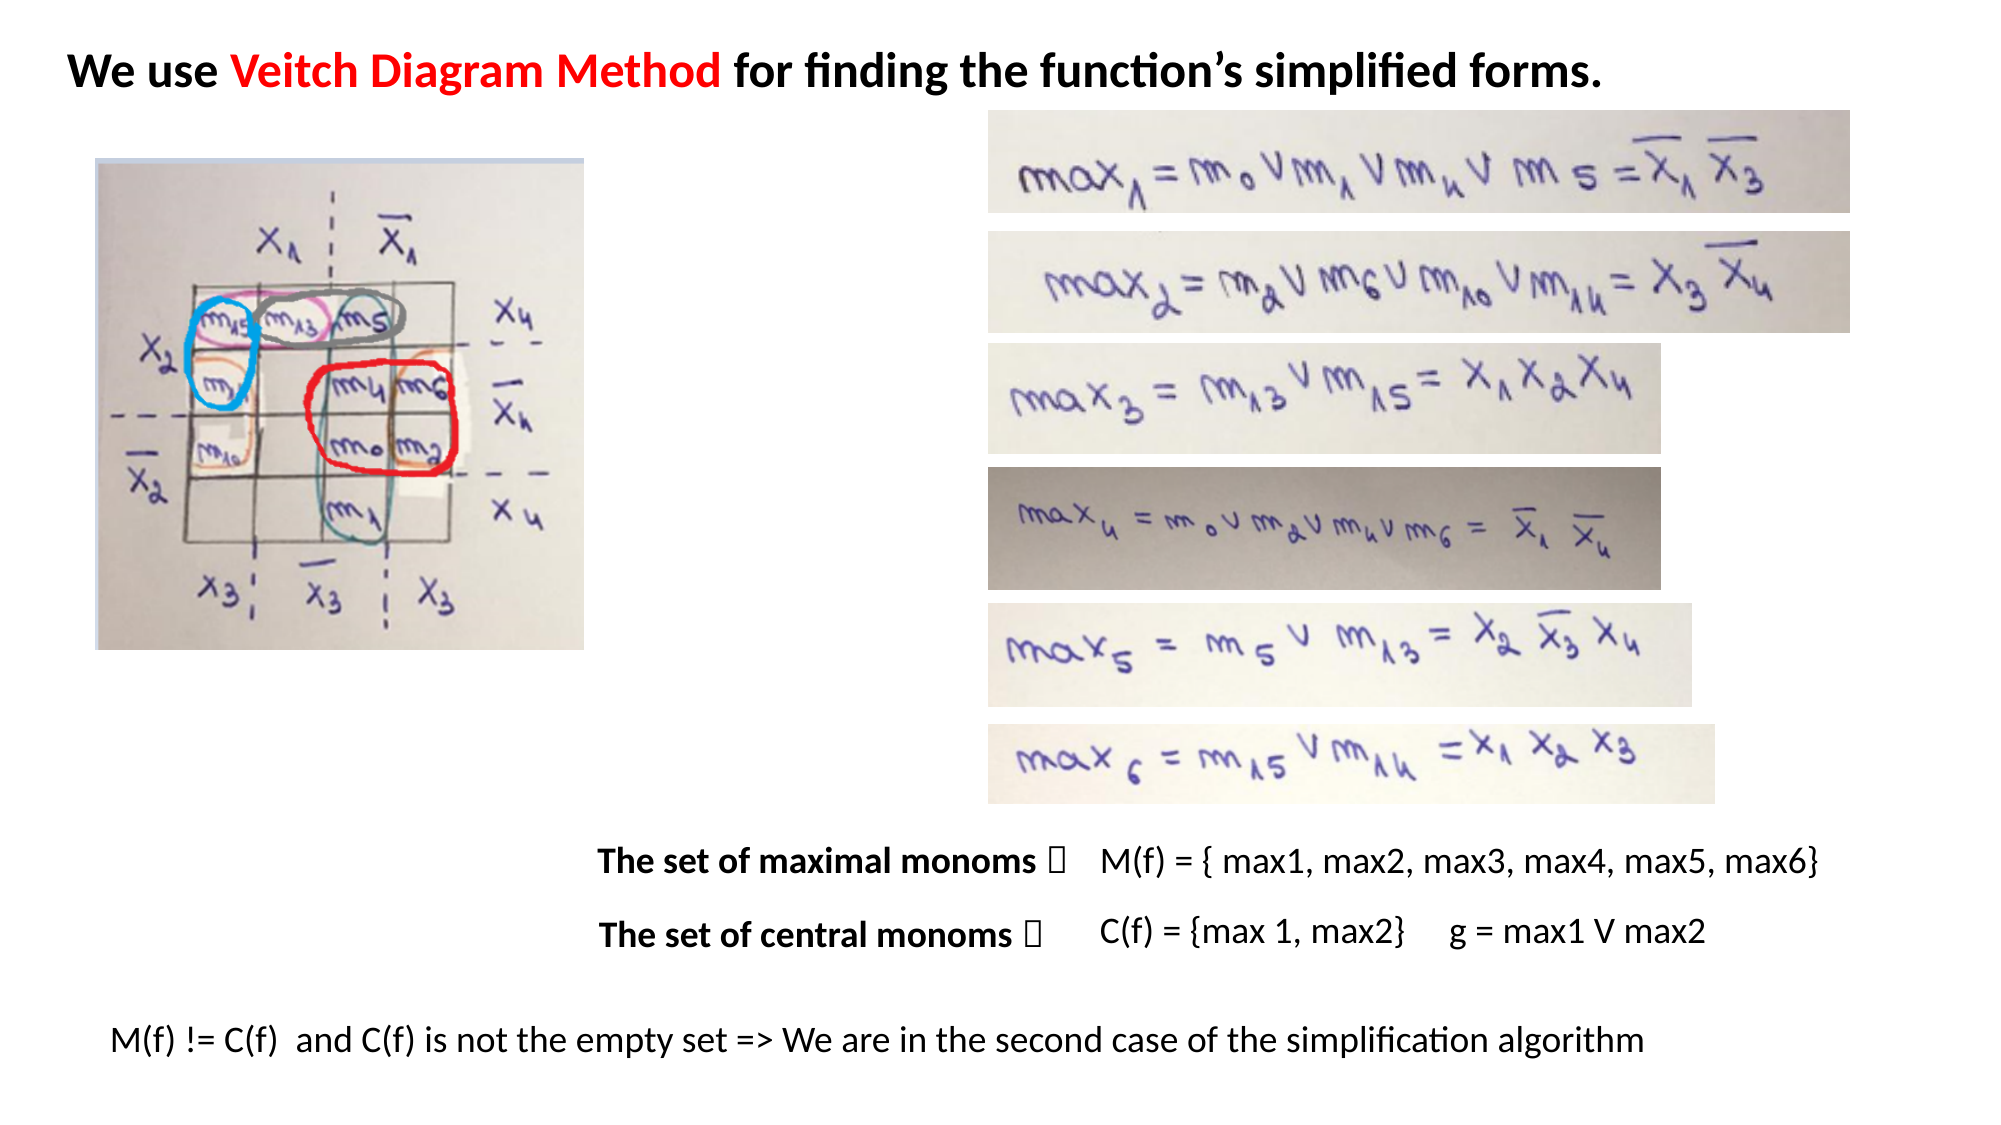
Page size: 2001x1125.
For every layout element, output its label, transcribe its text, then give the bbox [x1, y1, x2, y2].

text_box g = max1 V max2 [1434, 898, 1802, 959]
picture [988, 343, 1661, 454]
text_box M(f) = { max1, max2, max3, max4, max5, max6} [1084, 829, 1892, 889]
text_box The set of central monoms  [584, 902, 1093, 963]
picture [988, 467, 1661, 590]
picture [987, 110, 1850, 213]
text_box C(f) = {max 1, max2} [1084, 898, 1434, 959]
picture [988, 724, 1715, 804]
picture [94, 158, 584, 650]
text_box The set of maximal monoms  [582, 829, 1084, 889]
picture [988, 603, 1692, 707]
picture [987, 231, 1850, 333]
text_box M(f) != C(f) and C(f) is not the empty set => We are in the second case of the simplification algorithm [95, 1007, 1715, 1068]
text_box We use Veitch Diagram Method for finding the function’s simplified forms. [52, 29, 1625, 105]
